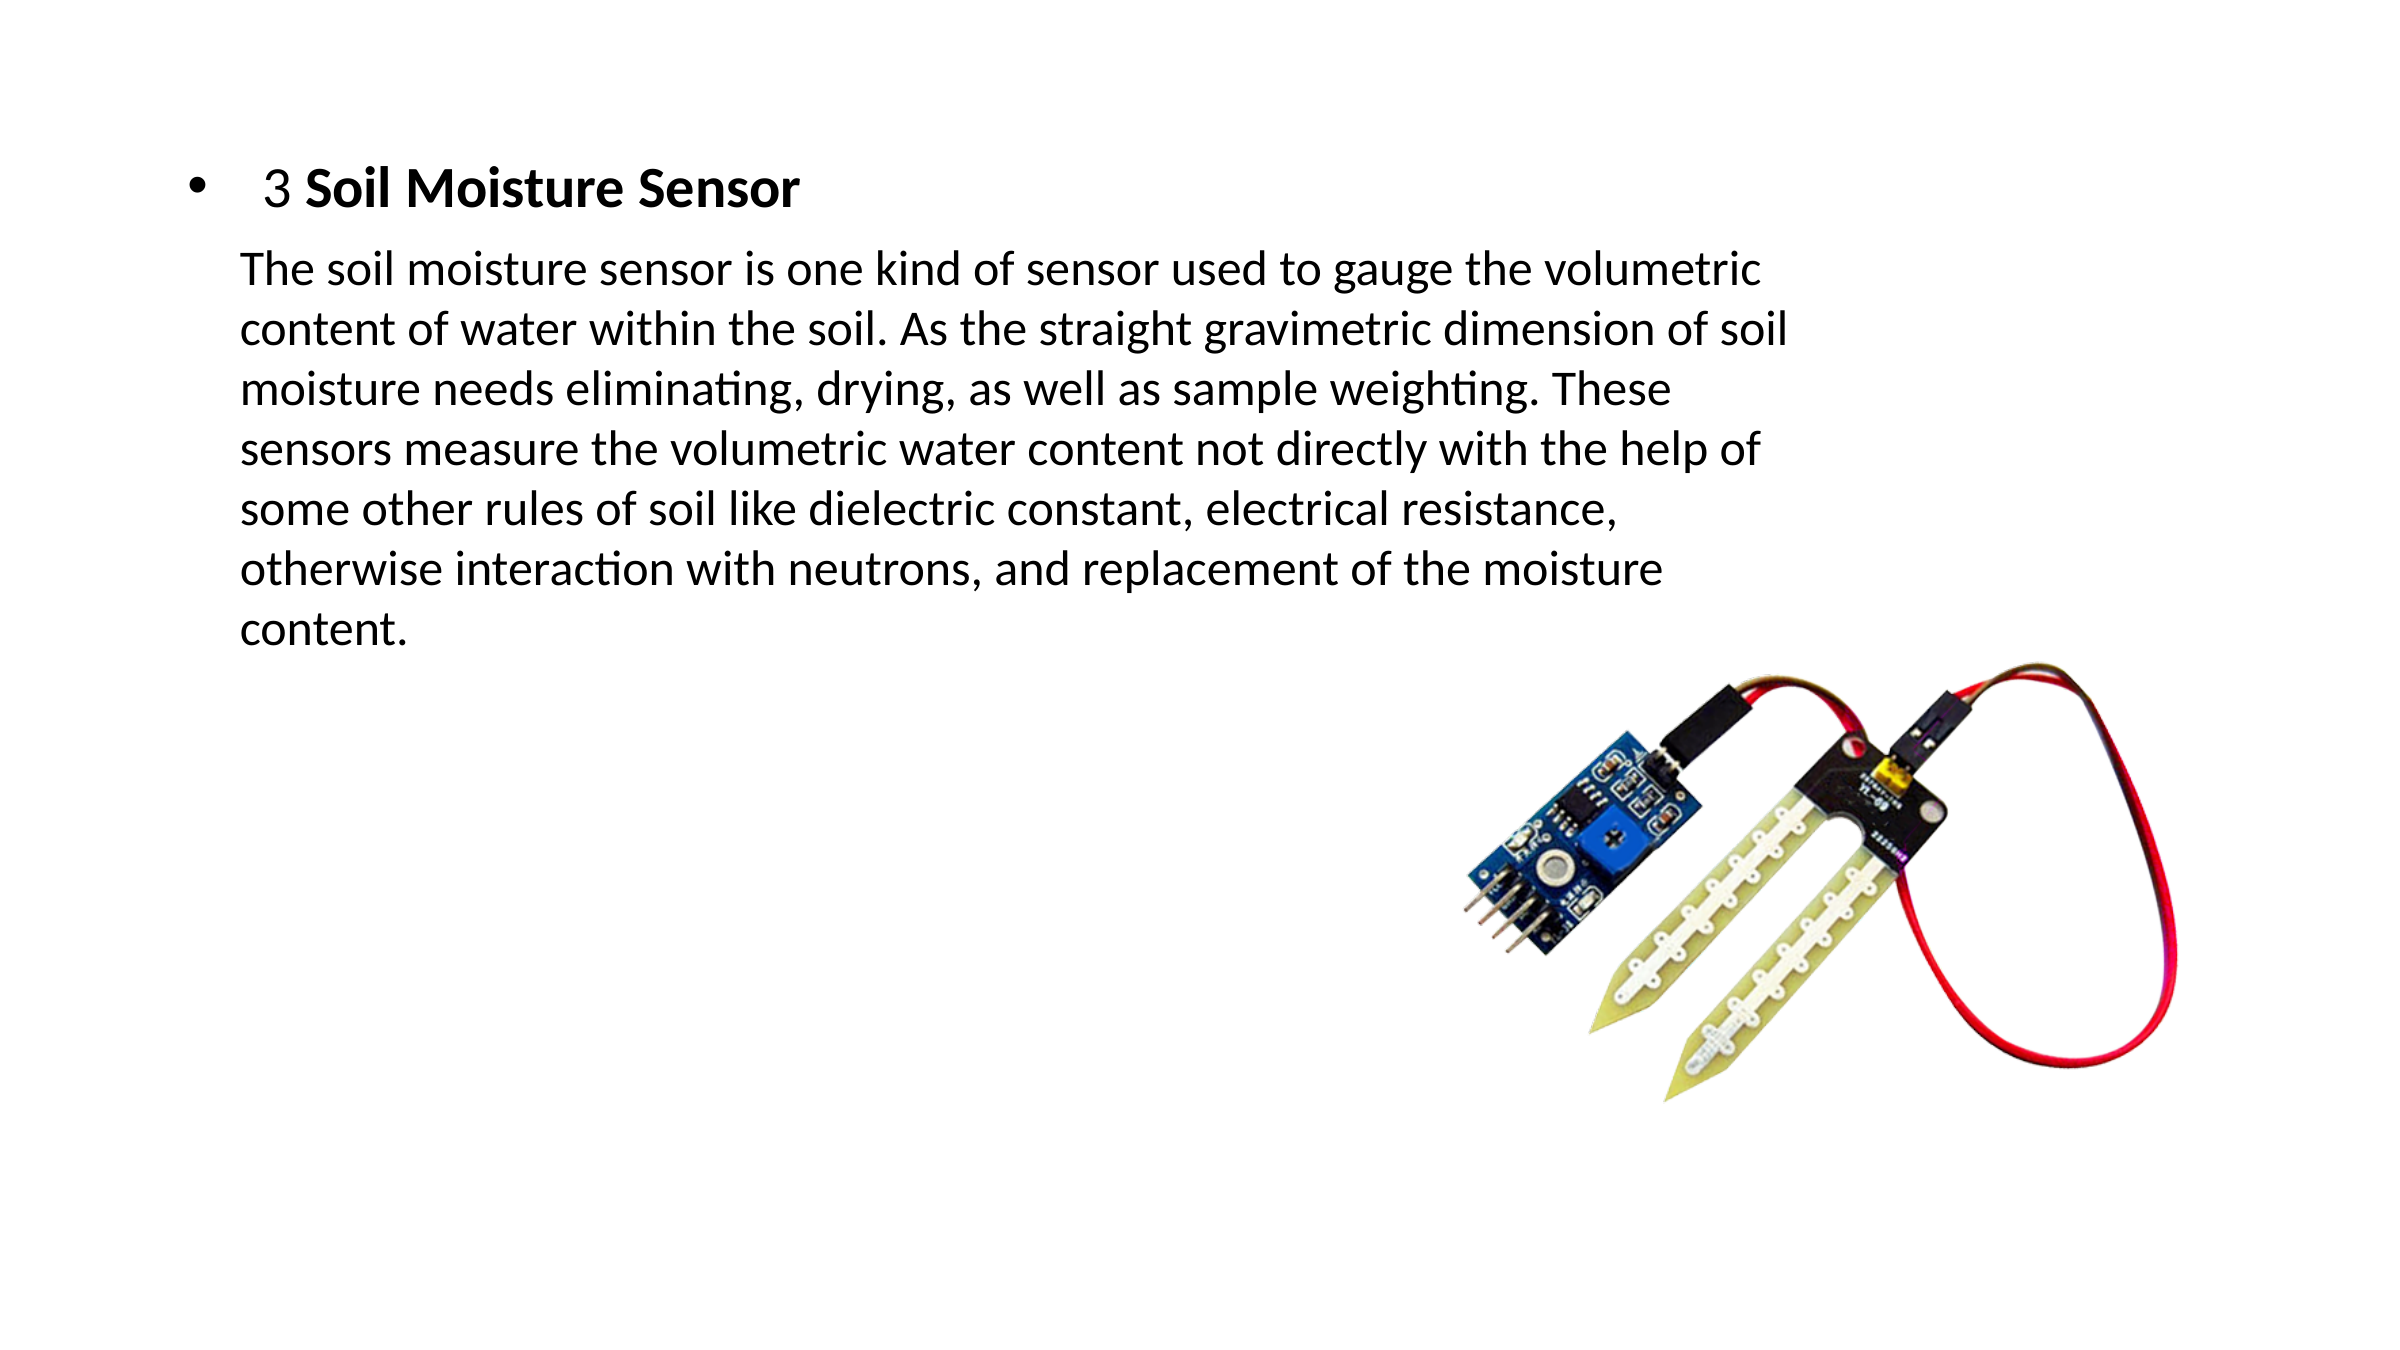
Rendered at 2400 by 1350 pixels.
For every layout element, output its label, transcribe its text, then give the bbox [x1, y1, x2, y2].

text_box The soil moisture sensor is one kind of sensor used to gauge the volumetric content of water within the soil. As the straight gravimetric dimension of soil moisture needs eliminating, drying, as well as sample weighting. These sensors measure the volumetric water content not directly with the help of some other rules of soil like dielectric constant, electrical resistance, otherwise interaction with neutrons, and replacement of the moisture content. [225, 227, 1838, 663]
picture [1403, 557, 2271, 1208]
text_box 3 Soil Moisture Sensor [172, 142, 1373, 227]
